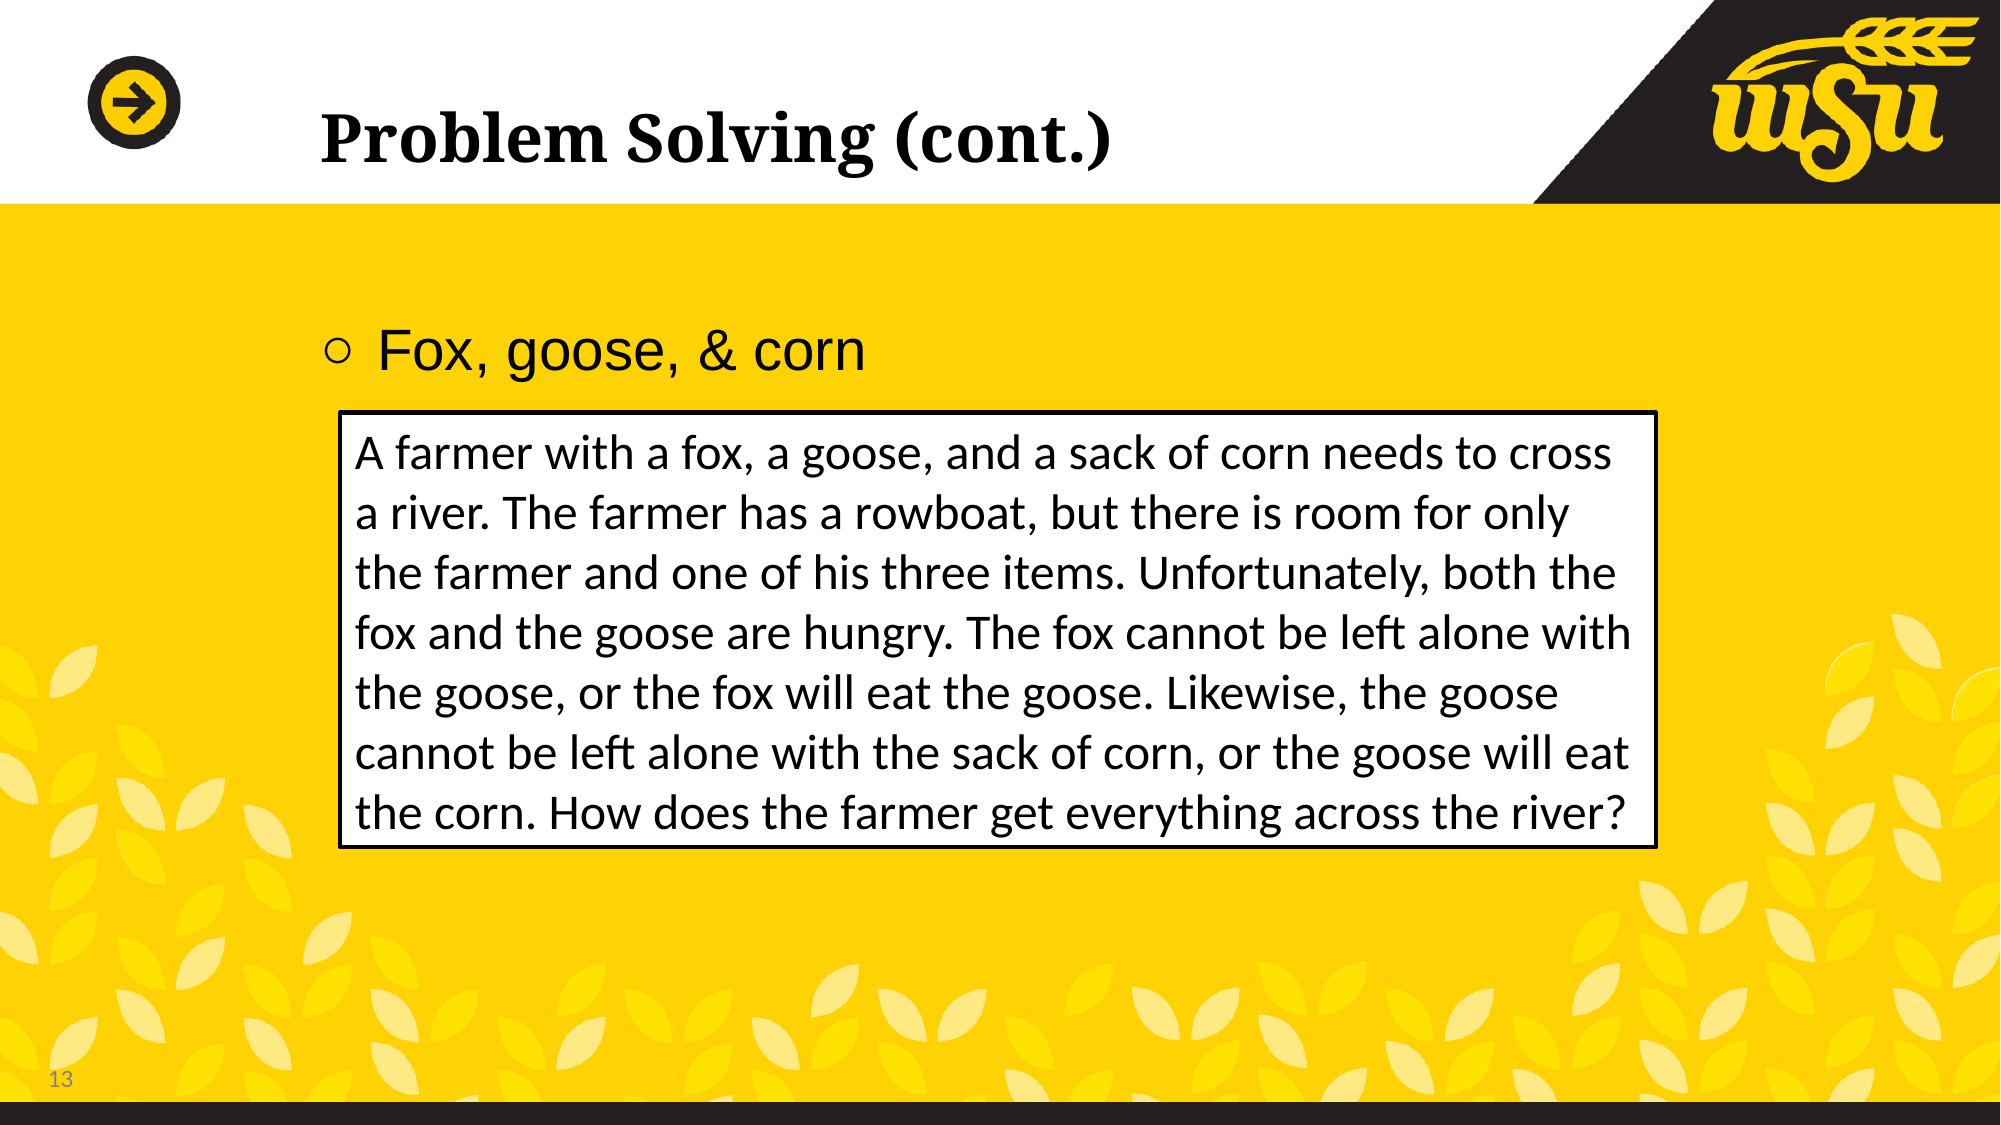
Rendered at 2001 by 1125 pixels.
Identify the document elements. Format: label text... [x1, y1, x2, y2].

picture [0, 0, 2001, 1125]
list Fox, goose, & corn [305, 312, 1656, 1056]
text_box A farmer with a fox, a goose, and a sack of corn needs to cross a river. The farmer has a rowboat, but there is room for only the farmer and one of his three items. Unfortunately, both the fox and the goose are hungry. The fox cannot be left alone with the goose, or the fox will eat the goose. Likewise, the goose cannot be left alone with the sack of corn, or the goose will eat the corn. How does the farmer get everything across the river? [338, 410, 1658, 849]
title Problem Solving (cont.) [305, 44, 1551, 185]
